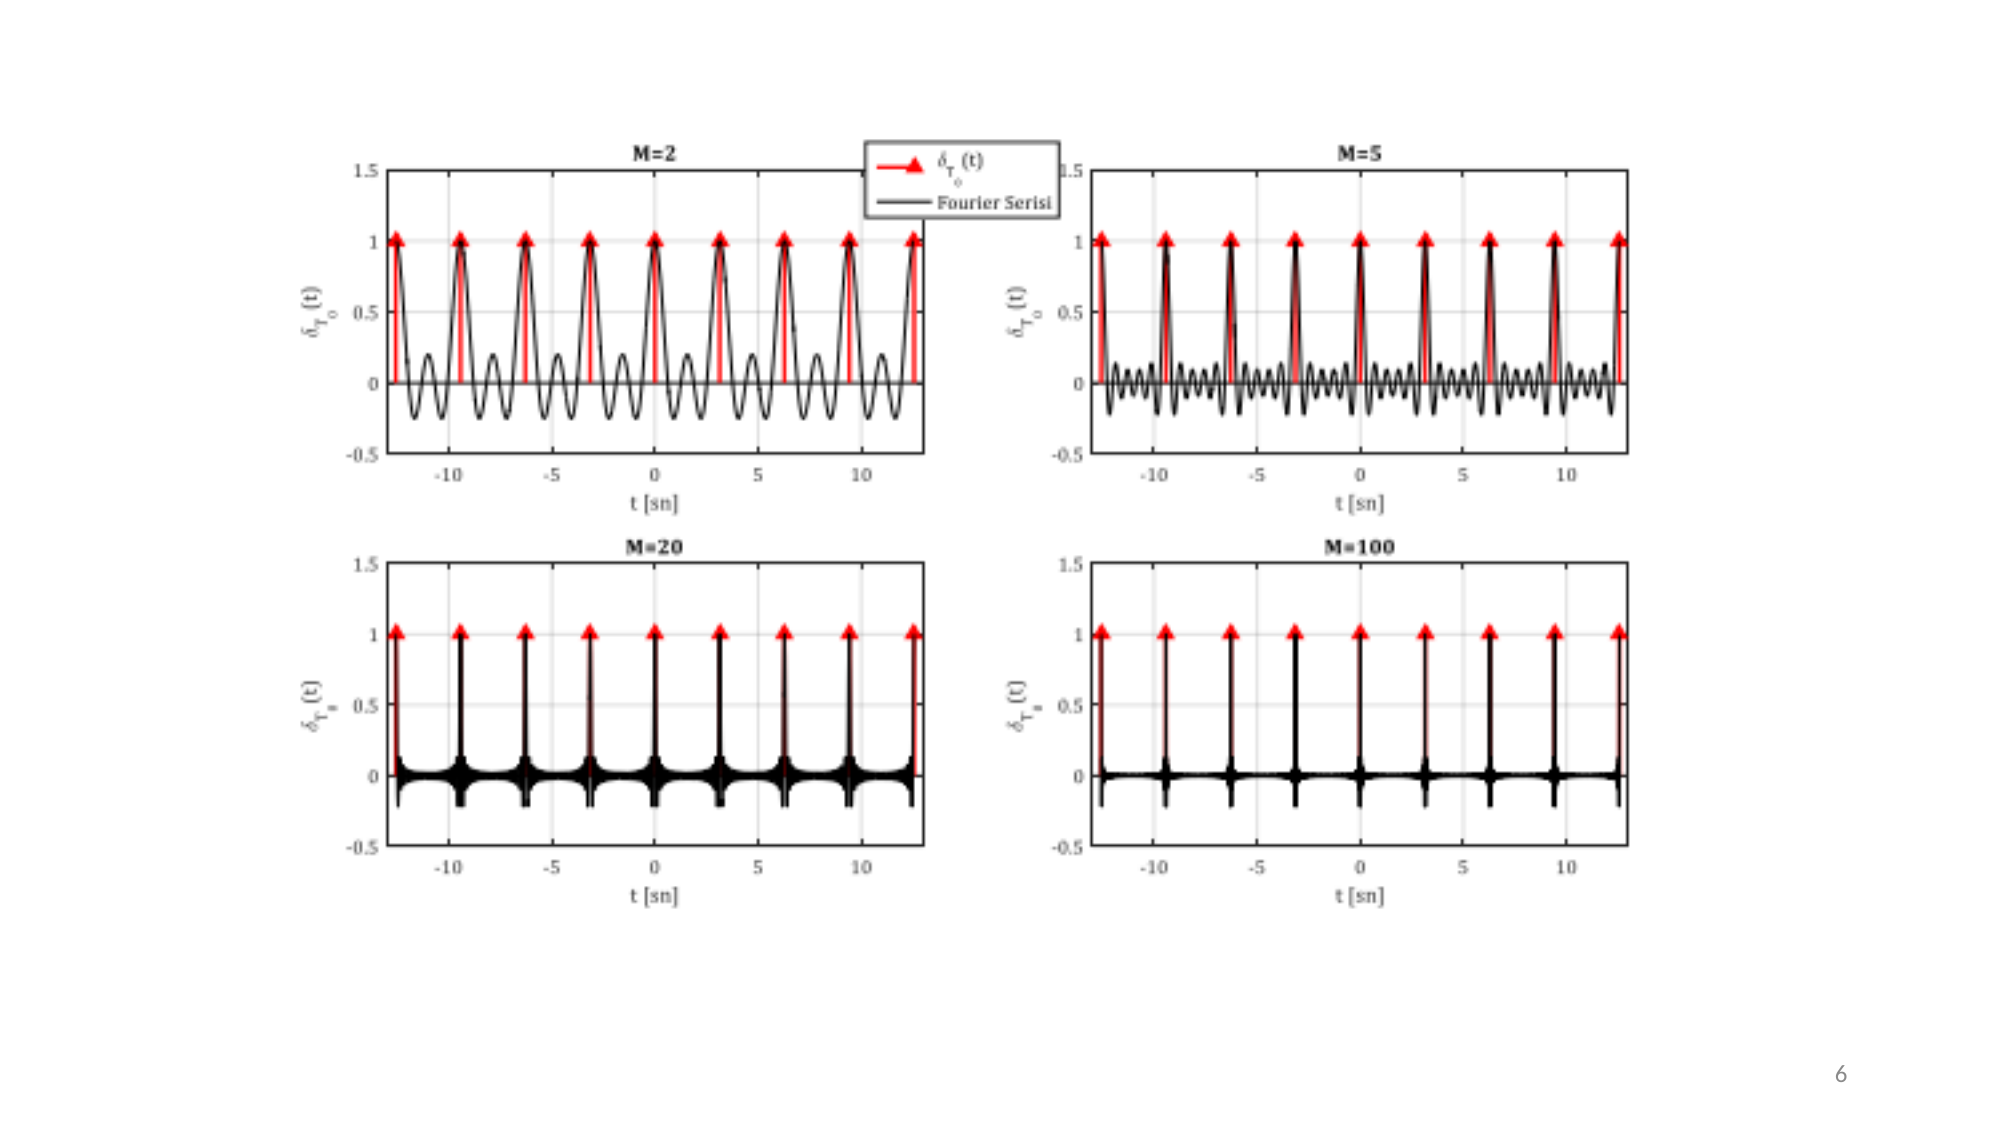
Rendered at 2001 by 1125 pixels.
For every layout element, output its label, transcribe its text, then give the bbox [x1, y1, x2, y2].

slide_number 6 [1412, 1042, 1863, 1103]
picture [243, 114, 1699, 925]
